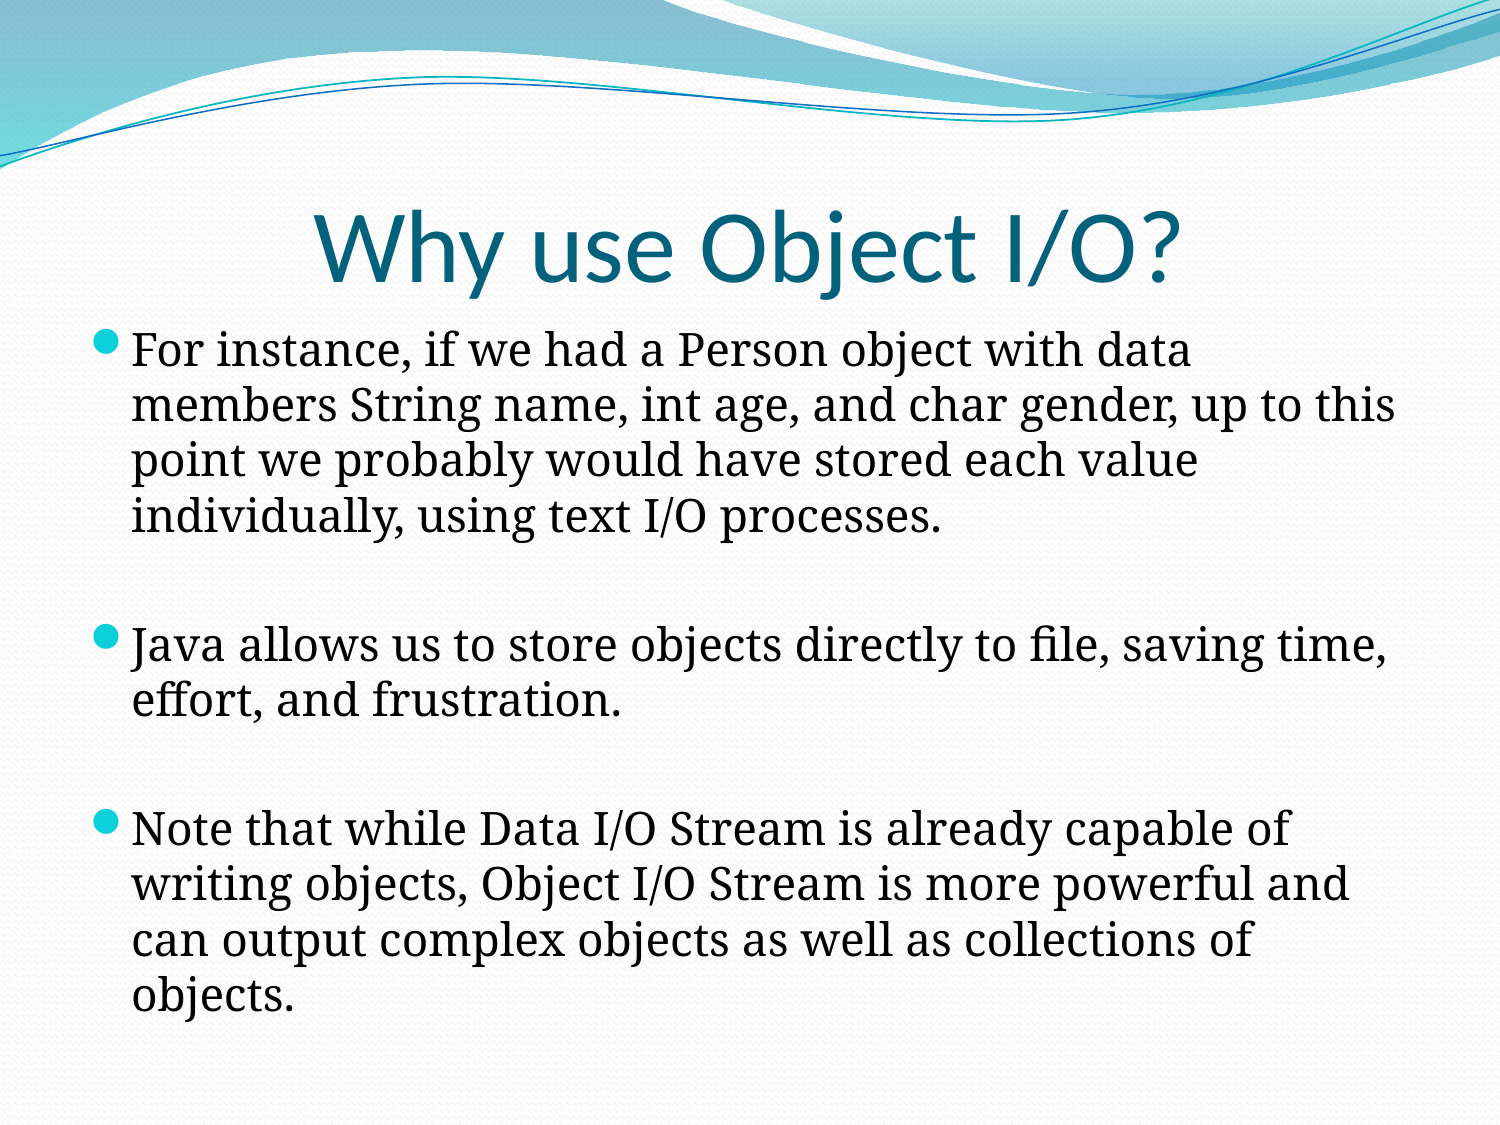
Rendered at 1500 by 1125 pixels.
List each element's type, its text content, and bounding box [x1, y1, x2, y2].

title Why use Object I/O? [75, 115, 1425, 303]
list For instance, if we had a Person object with data members String name, int age, and char gender, up to this point we probably would have stored each value individually, using text I/O processes. Java allows us to store objects directly to file, saving time, effort, and frustration. Note that while Data I/O Stream is already capable of writing objects, Object I/O Stream is more powerful and can output complex objects as well as collections of objects. [75, 312, 1425, 1033]
